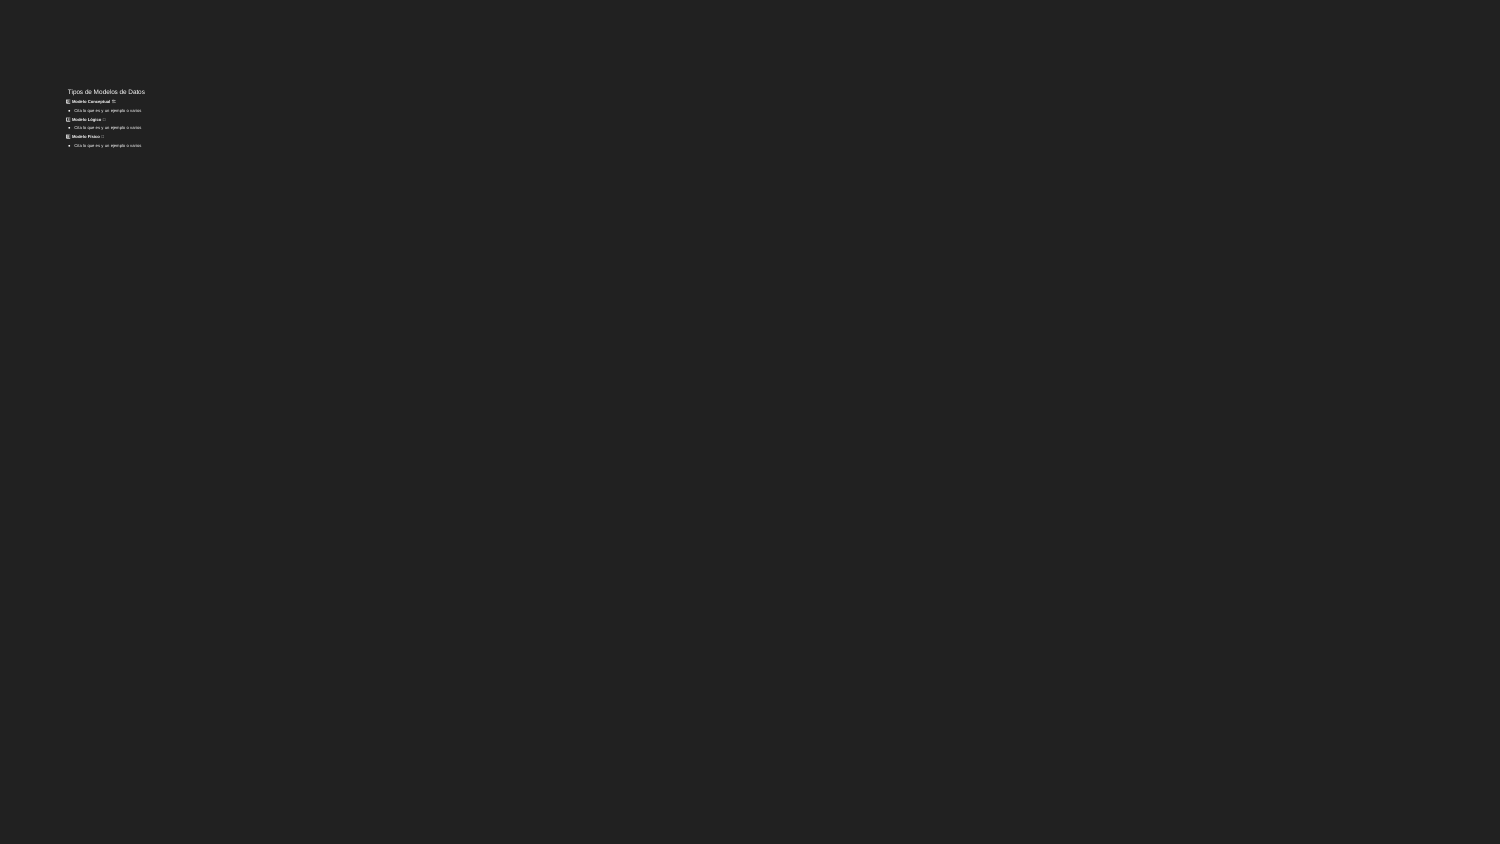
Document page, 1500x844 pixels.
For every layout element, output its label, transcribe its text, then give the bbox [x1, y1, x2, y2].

title Tipos de Modelos de Datos 1️⃣ Modelo Conceptual 🏗️ Cita lo que es y un ejemplo o varios 2️⃣ Modelo Lógico 📄 Cita lo que es y un ejemplo o varios 3️⃣ Modelo Físico 💾 Cita lo que es y un ejemplo o varios [51, 72, 1449, 167]
